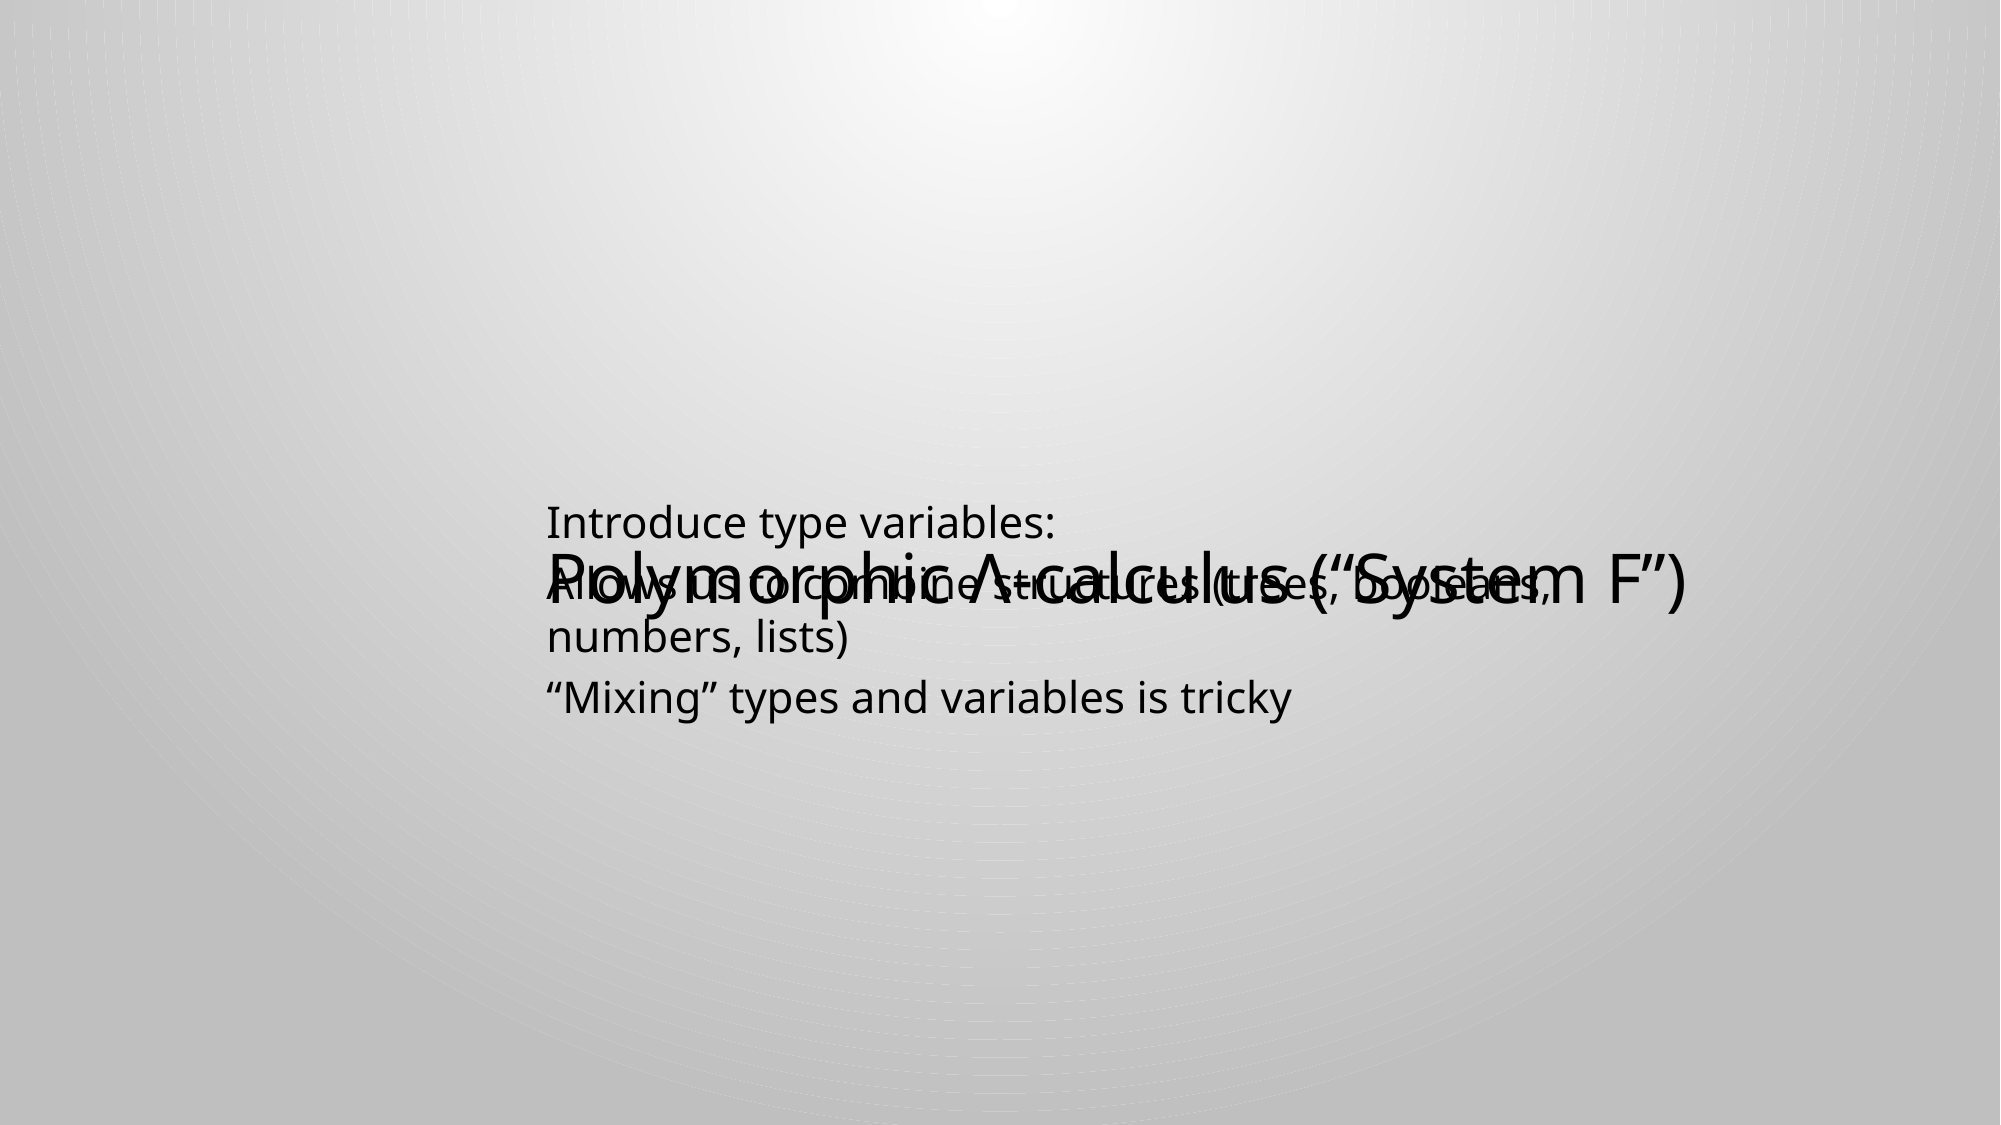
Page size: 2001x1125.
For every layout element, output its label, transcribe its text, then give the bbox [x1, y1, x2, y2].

title Polymorphic Λ-calculus (“System F”) [413, 437, 1772, 625]
